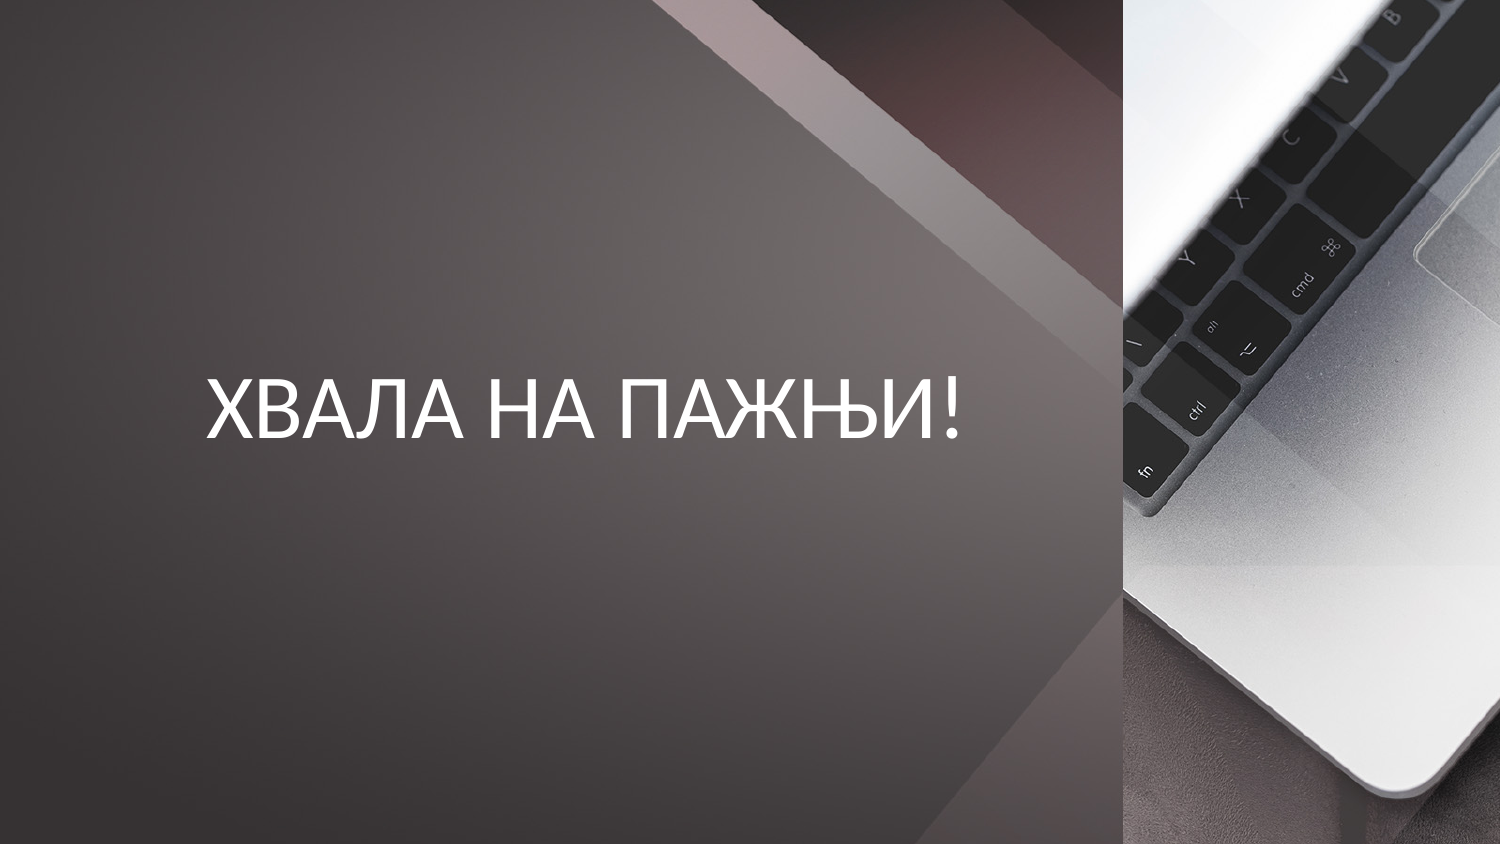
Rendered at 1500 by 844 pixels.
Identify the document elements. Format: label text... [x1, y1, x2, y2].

list ХВАЛА НА ПАЖЊИ! [73, 339, 1101, 748]
picture [0, 0, 1500, 844]
